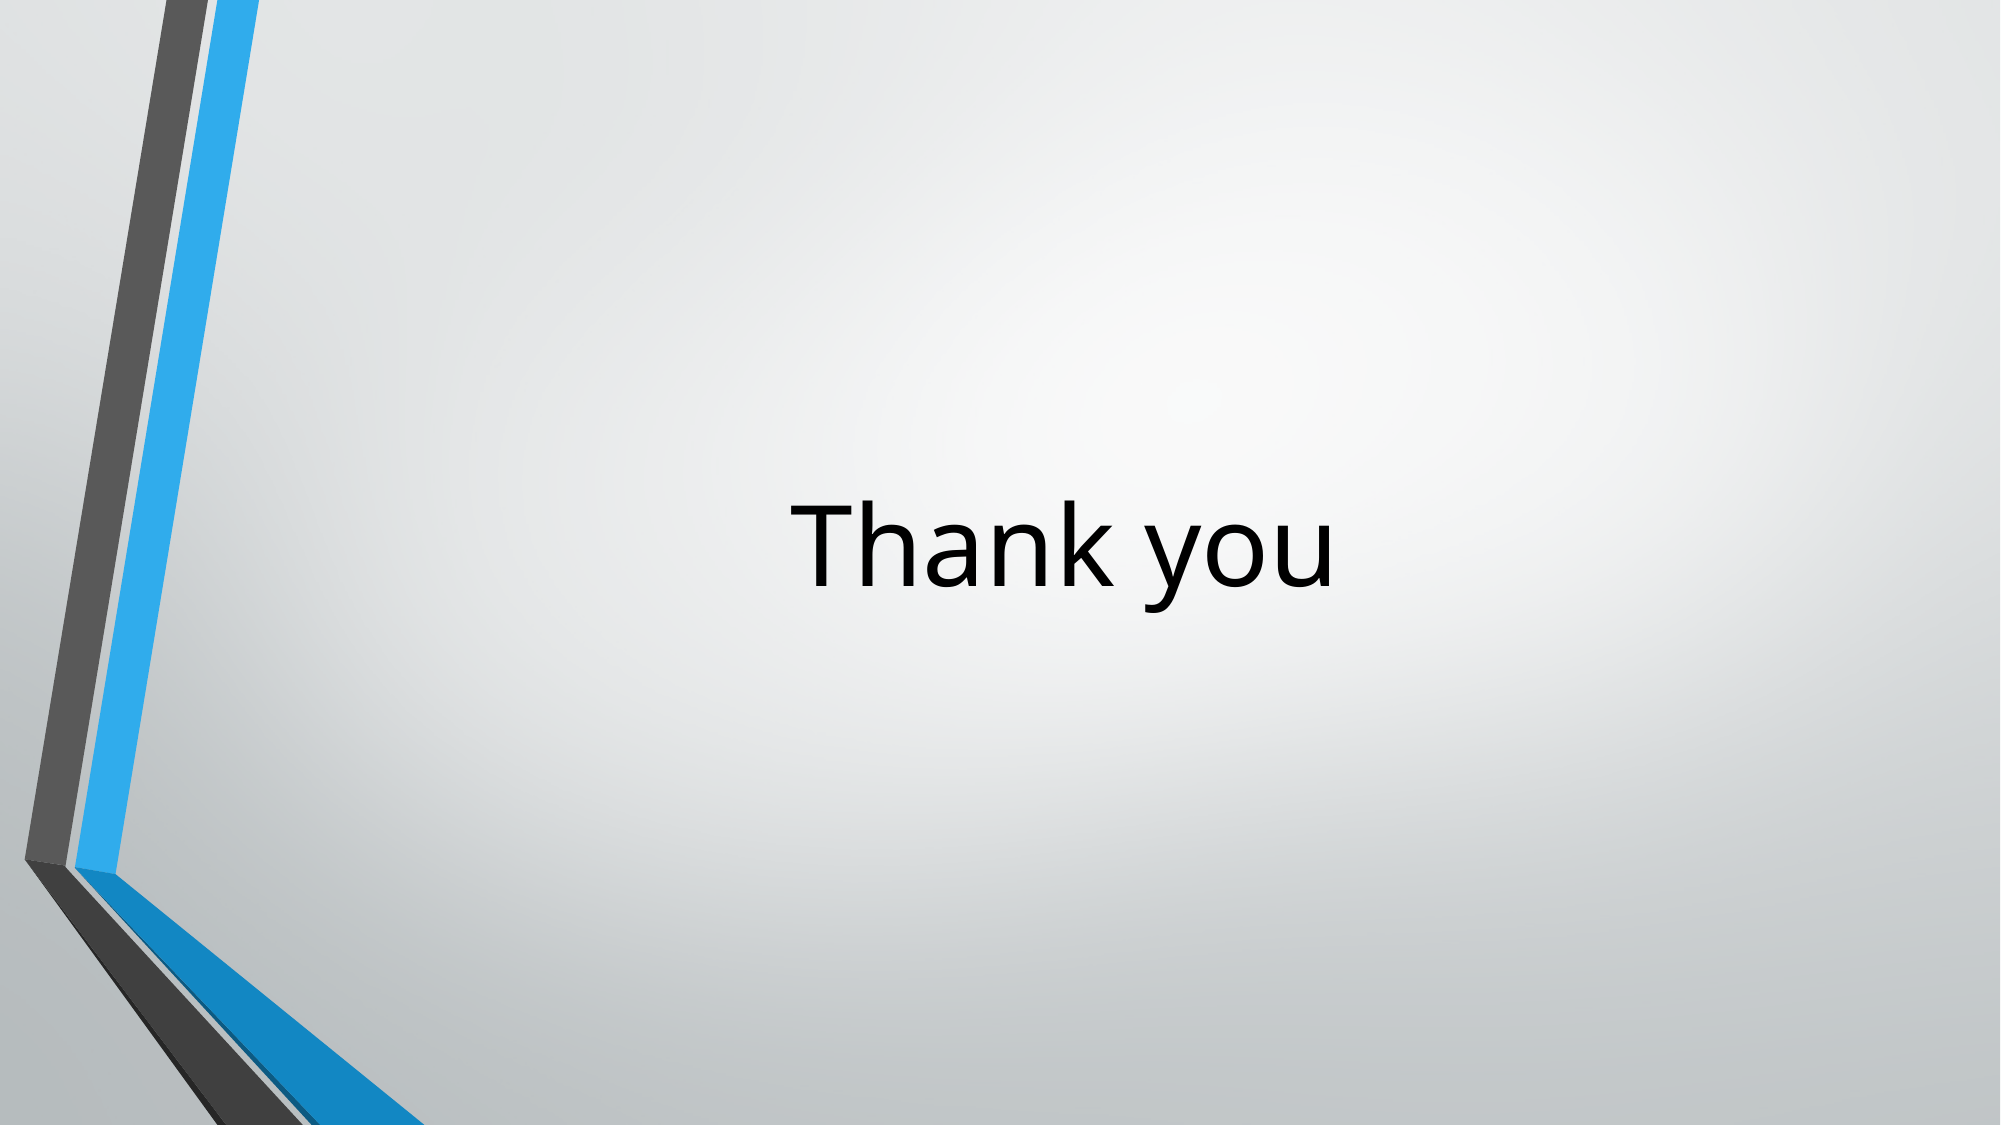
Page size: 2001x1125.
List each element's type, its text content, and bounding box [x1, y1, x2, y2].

title Thank you [243, 397, 1887, 685]
